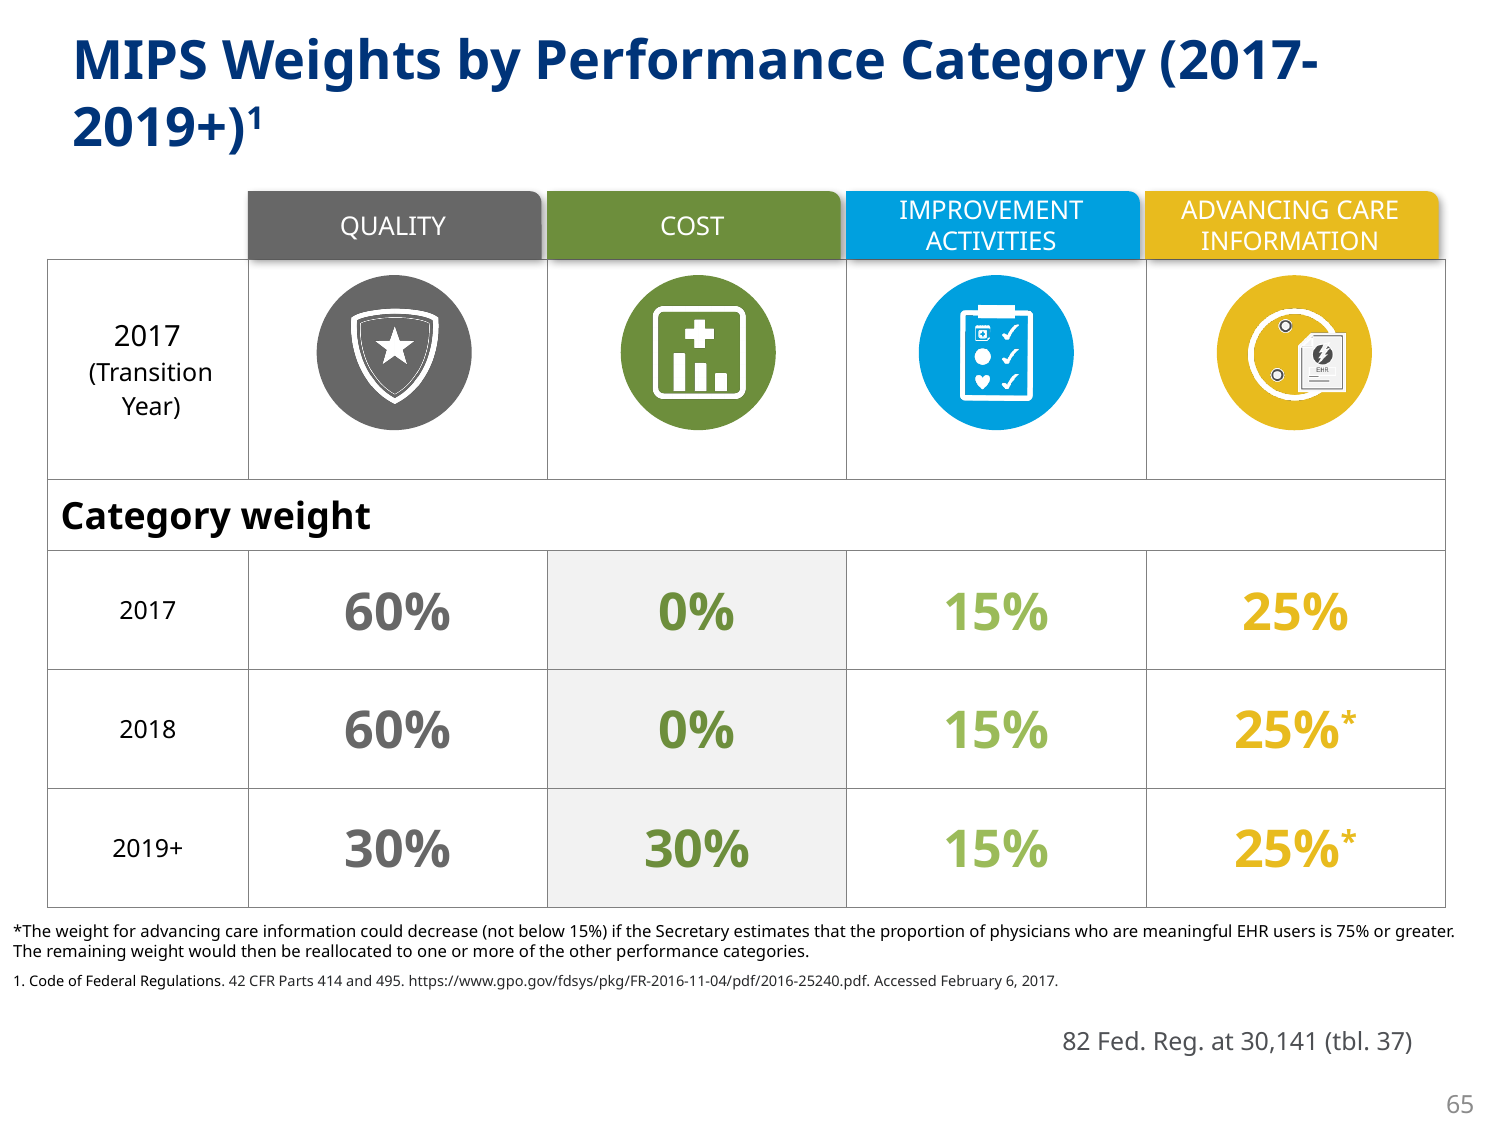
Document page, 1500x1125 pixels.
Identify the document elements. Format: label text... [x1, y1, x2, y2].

table_cell 2017 [48, 551, 248, 669]
table_header [847, 268, 1146, 479]
table_header [1147, 265, 1445, 479]
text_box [1216, 274, 1373, 431]
table_cell 30% [249, 789, 547, 907]
table_cell 15% [847, 670, 1146, 788]
table_cell 60% [249, 670, 547, 788]
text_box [247, 190, 1439, 260]
table_cell 25% [1147, 551, 1445, 669]
table_cell 25%* [1147, 789, 1445, 907]
title MIPS Weights by Performance Category (2017-2019+)1 [72, 23, 1423, 155]
table_header [548, 268, 846, 479]
table_cell 2018 [48, 670, 248, 788]
table_cell 15% [847, 551, 1146, 669]
table_header [249, 268, 547, 479]
slide_number 18 [1413, 1089, 1475, 1107]
table_cell 0% [548, 670, 846, 788]
text_box *The weight for advancing care information could decrease (not below 15%) if the Secretary estimates that the proportion of physicians who are meaningful EHR users is 75% or greater. The remaining weight would then be reallocated to one or more of the other performance categories. 1. Code of Federal Regulations. 42 CFR Parts 414 and 495. https://www.gpo.gov/fdsys/pkg/FR-2016-11-04/pdf/2016-25240.pdf. Accessed February 6, 2017. [0, 914, 1500, 996]
table_cell 25%* [1147, 670, 1445, 788]
table_cell 2019+ [48, 789, 248, 907]
table_cell 15% [847, 789, 1146, 907]
table_header 2017 (Transition Year) [48, 260, 248, 479]
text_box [620, 274, 777, 431]
table_cell 60% [249, 551, 547, 669]
table_cell Category weight [48, 480, 1445, 550]
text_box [918, 274, 1075, 431]
text_box 82 Fed. Reg. at 30,141 (tbl. 37) [1047, 1018, 1429, 1063]
table_cell 0% [548, 551, 846, 669]
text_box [316, 274, 472, 431]
table_cell 30% [548, 789, 846, 907]
